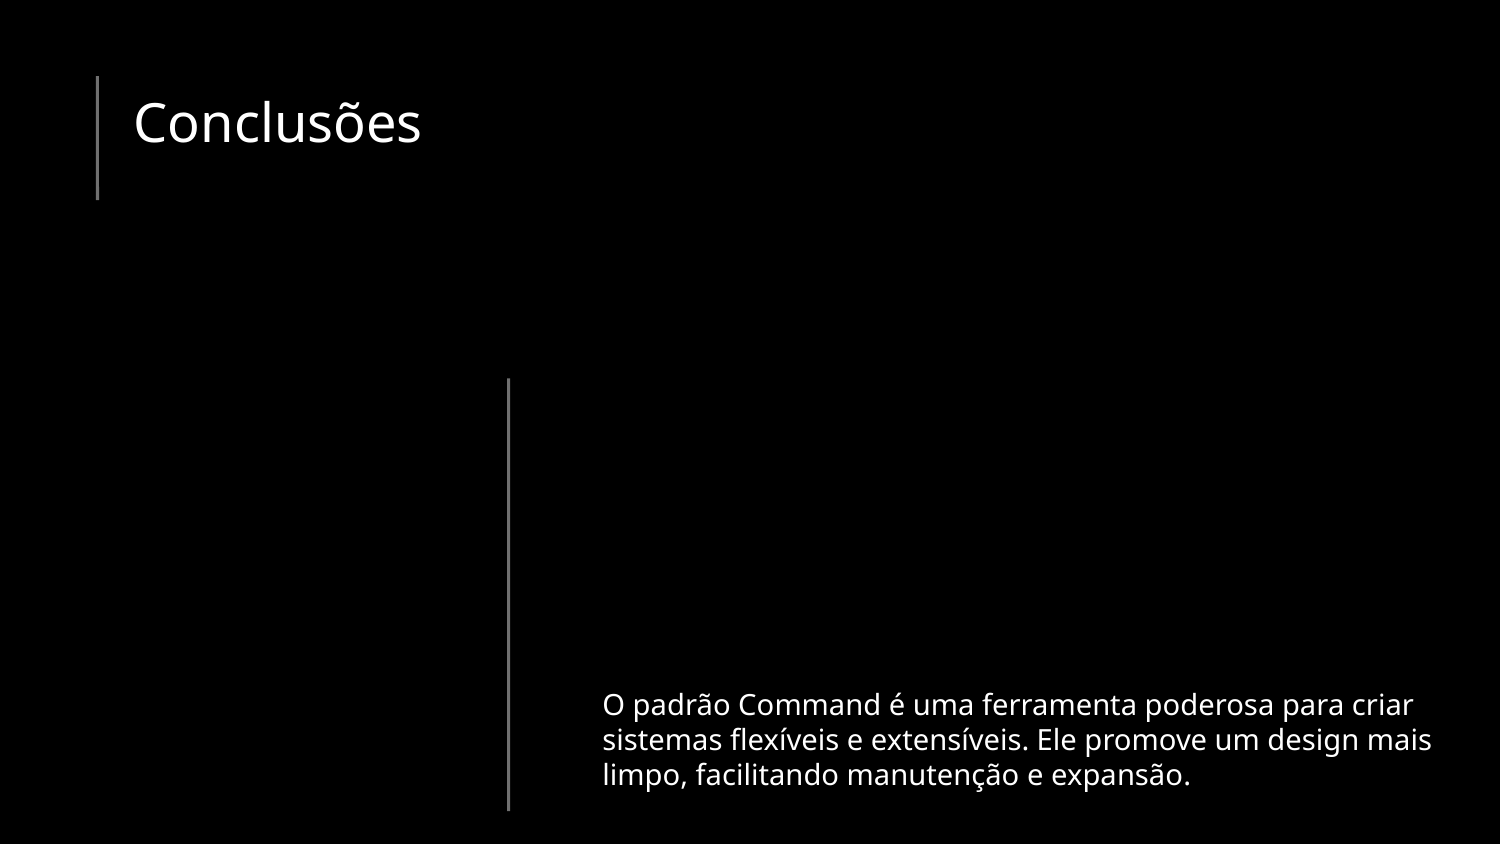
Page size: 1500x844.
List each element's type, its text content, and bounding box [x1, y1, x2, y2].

title Conclusões [118, 73, 1463, 188]
subtitle O padrão Command é uma ferramenta poderosa para criar sistemas flexíveis e extensíveis. Ele promove um design mais limpo, facilitando manutenção e expansão. [549, 257, 1463, 807]
